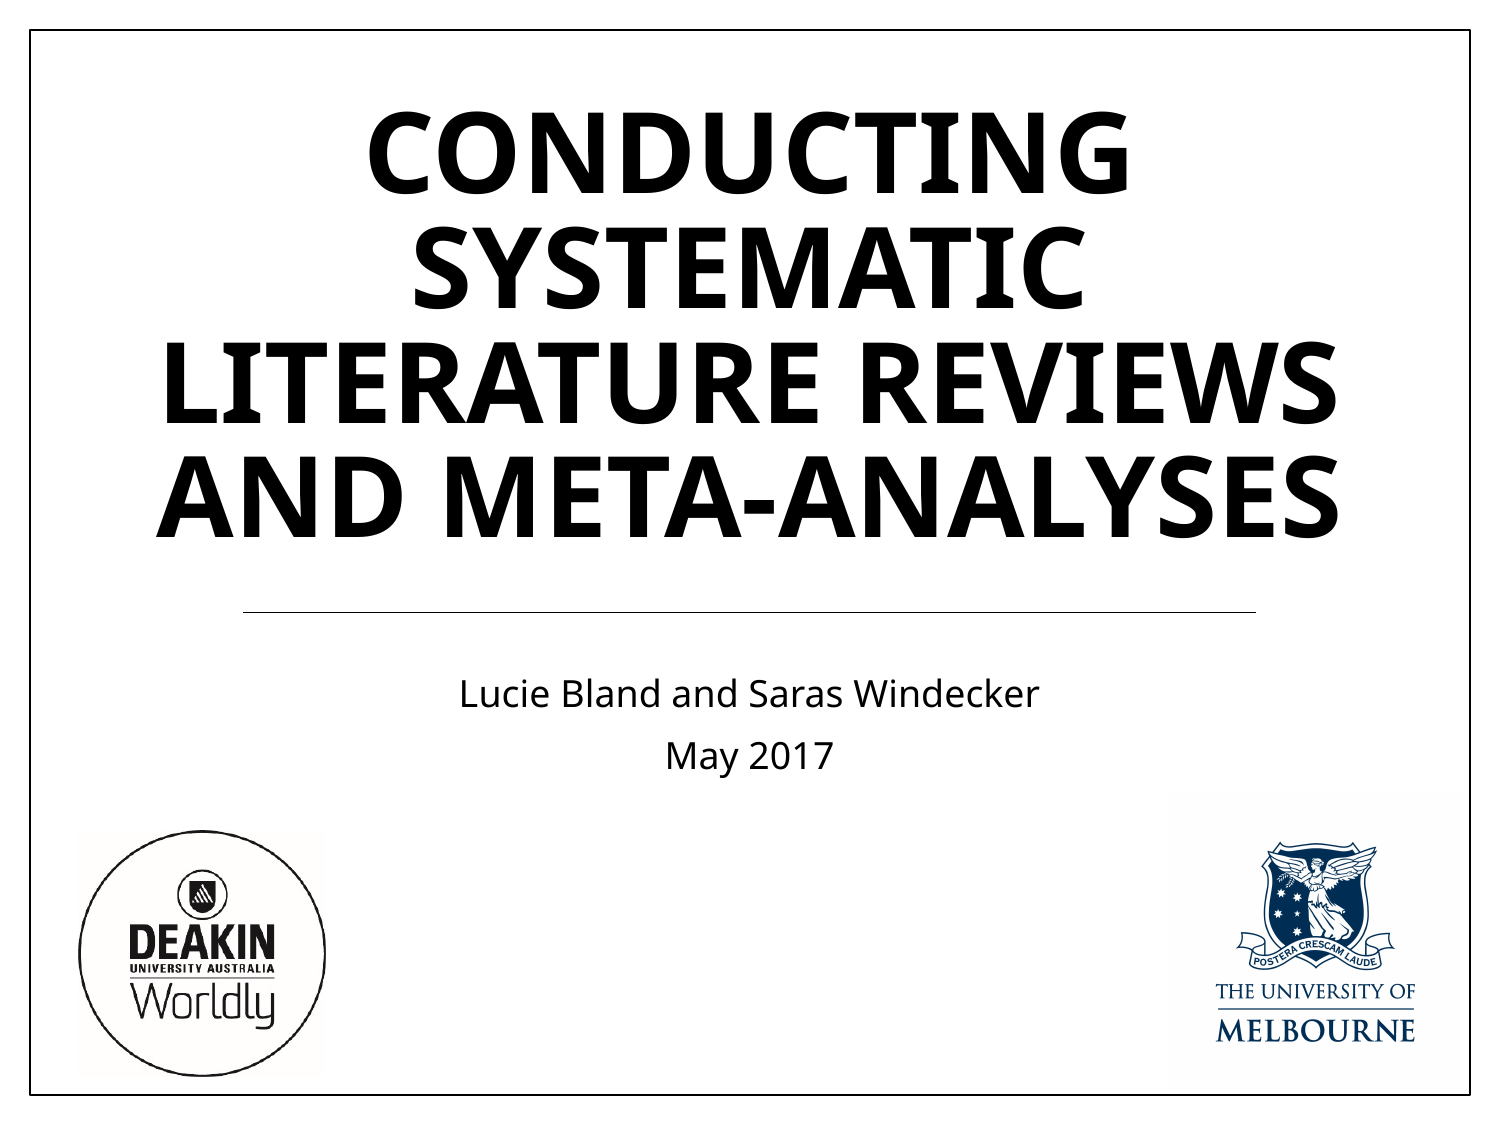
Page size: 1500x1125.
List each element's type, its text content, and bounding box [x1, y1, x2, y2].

picture [78, 829, 326, 1078]
subtitle Lucie Bland and Saras Windecker May 2017 [210, 668, 1289, 896]
picture [1166, 791, 1465, 1092]
title Conducting Systematic Literature Reviews and Meta-analyses [136, 88, 1363, 569]
